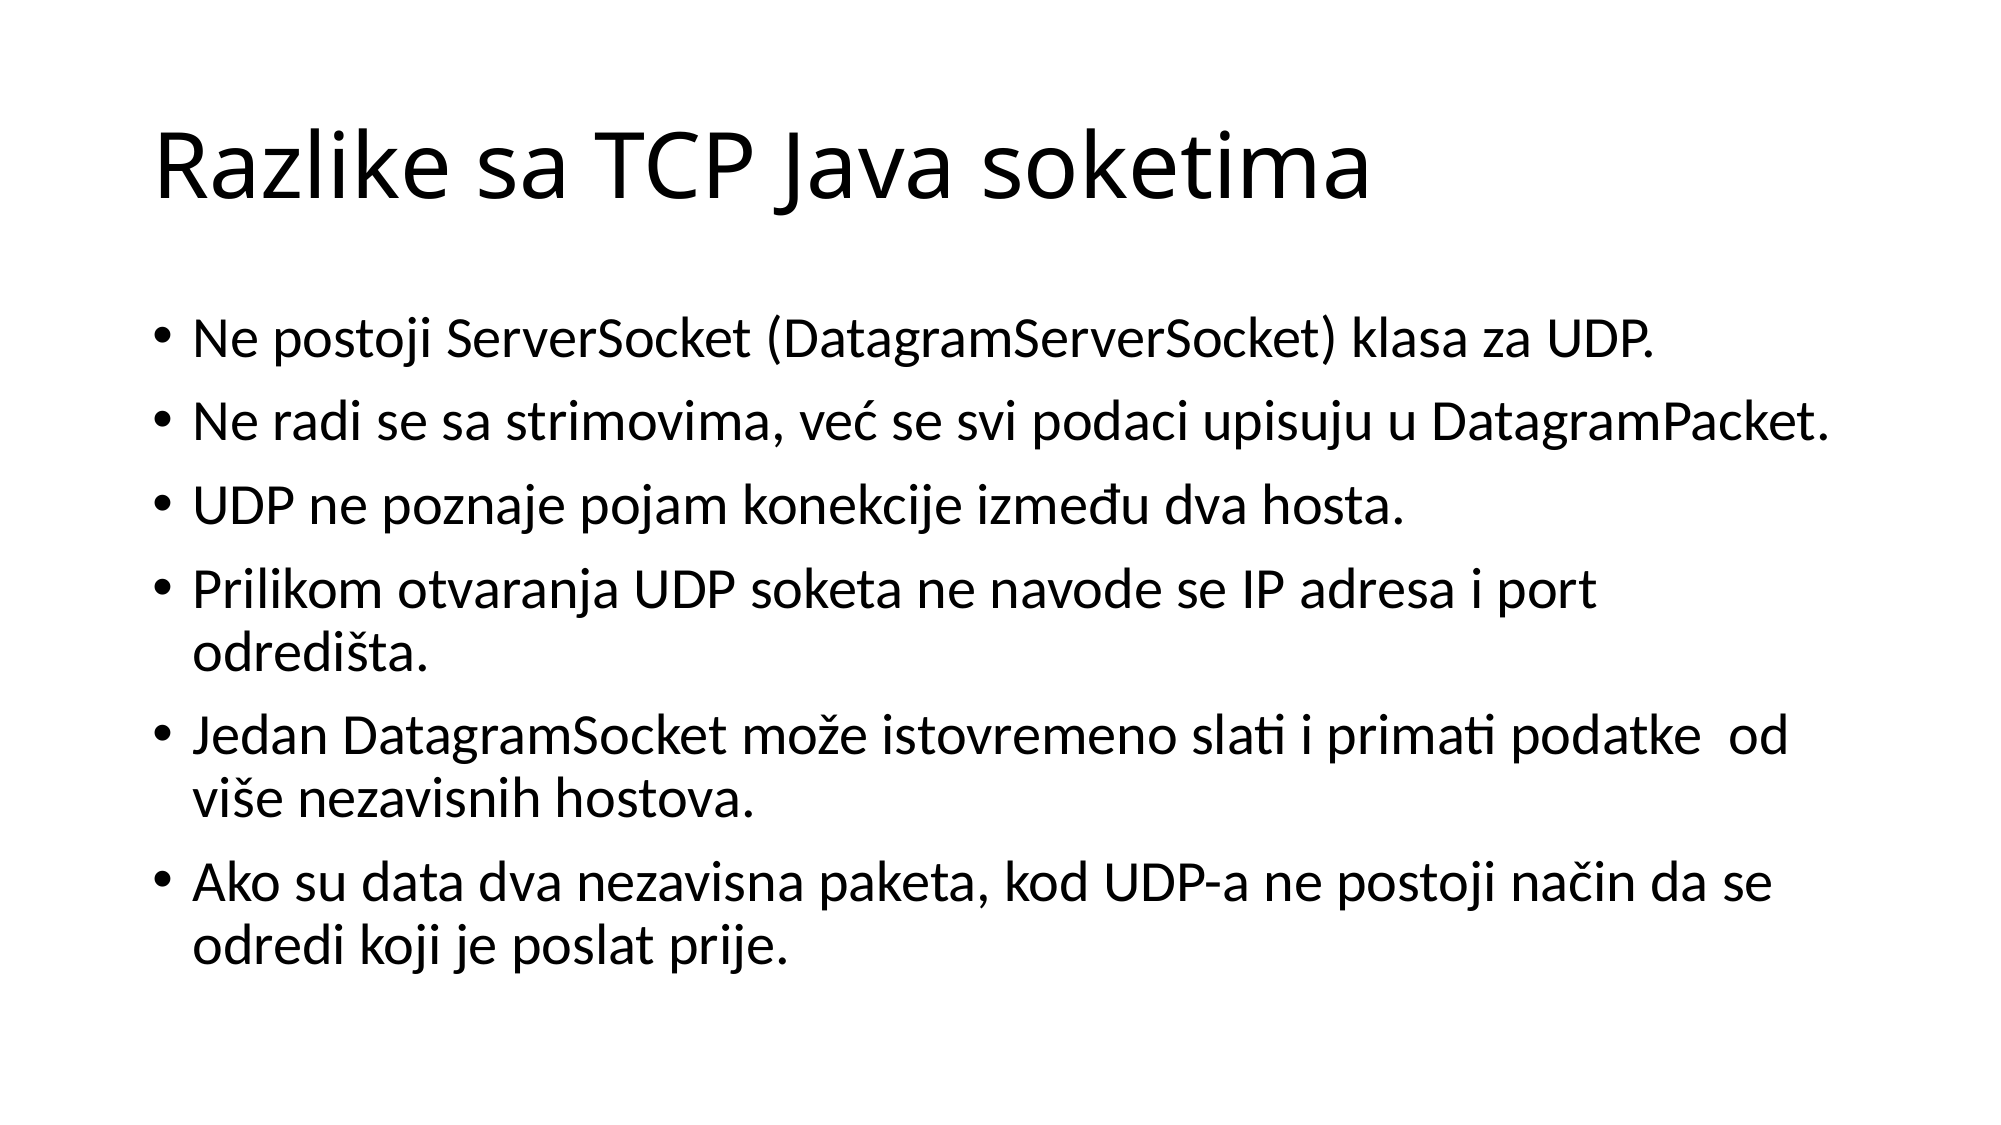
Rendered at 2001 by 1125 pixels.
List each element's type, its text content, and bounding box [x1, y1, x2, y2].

list Ne postoji ServerSocket (DatagramServerSocket) klasa za UDP. Ne radi se sa strimovima, već se svi podaci upisuju u DatagramPacket. UDP ne poznaje pojam konekcije između dva hosta. Prilikom otvaranja UDP soketa ne navode se IP adresa i port odredišta. Jedan DatagramSocket može istovremeno slati i primati podatke od više nezavisnih hostova. Ako su data dva nezavisna paketa, kod UDP-a ne postoji način da se odredi koji je poslat prije. [137, 299, 1863, 1014]
title Razlike sa TCP Java soketima [137, 59, 1863, 278]
